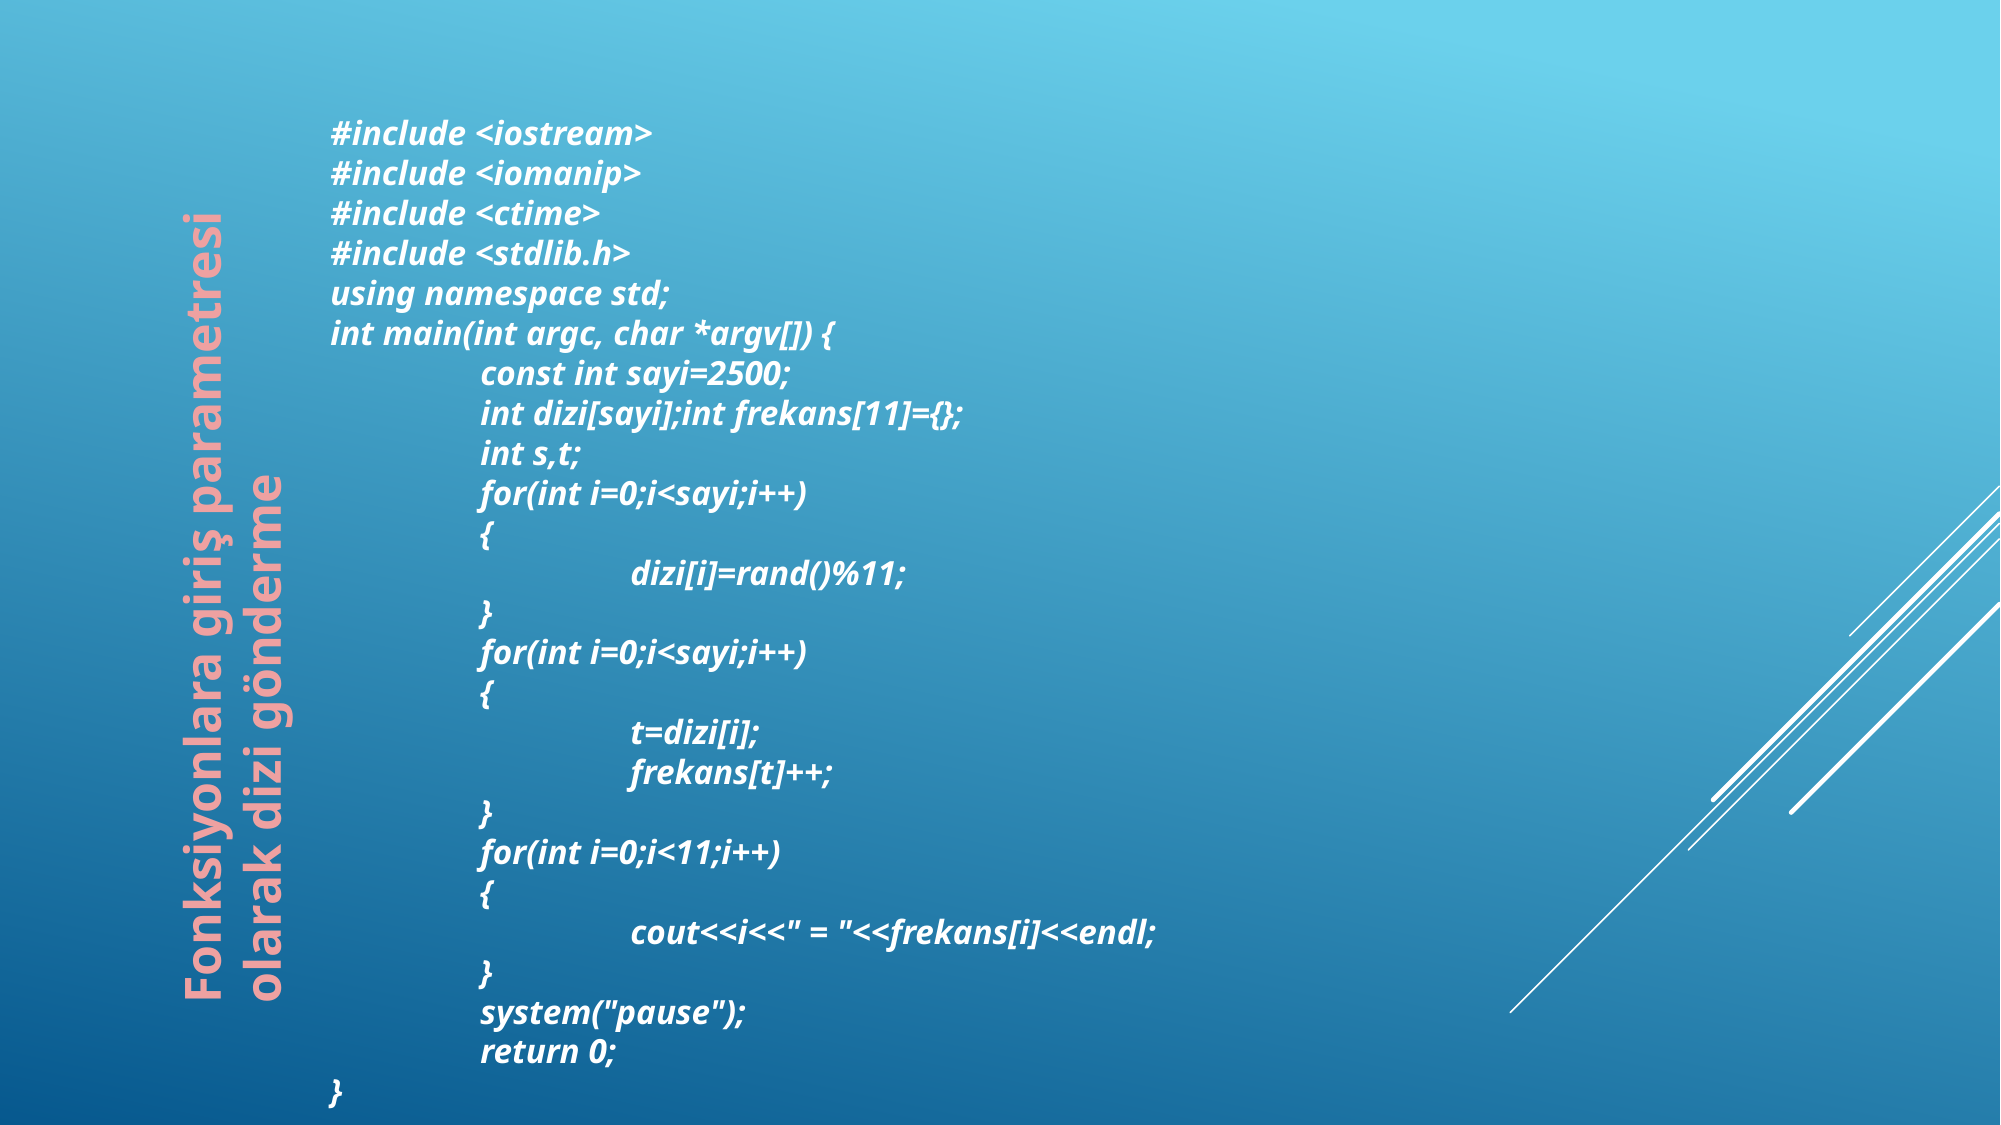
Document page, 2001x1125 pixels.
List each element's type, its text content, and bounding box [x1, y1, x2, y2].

text_box #include <iostream> #include <iomanip> #include <ctime> #include <stdlib.h> using namespace std; int main(int argc, char *argv[]) { const int sayi=2500; int dizi[sayi];int frekans[11]={}; int s,t; for(int i=0;i<sayi;i++) { dizi[i]=rand()%11; } for(int i=0;i<sayi;i++) { t=dizi[i]; frekans[t]++; } for(int i=0;i<11;i++) { cout<<i<<" = "<<frekans[i]<<endl; } system("pause"); return 0; } [315, 105, 1619, 1118]
text_box Fonksiyonlara giriş parametresi olarak dizi gönderme [163, 120, 299, 1019]
